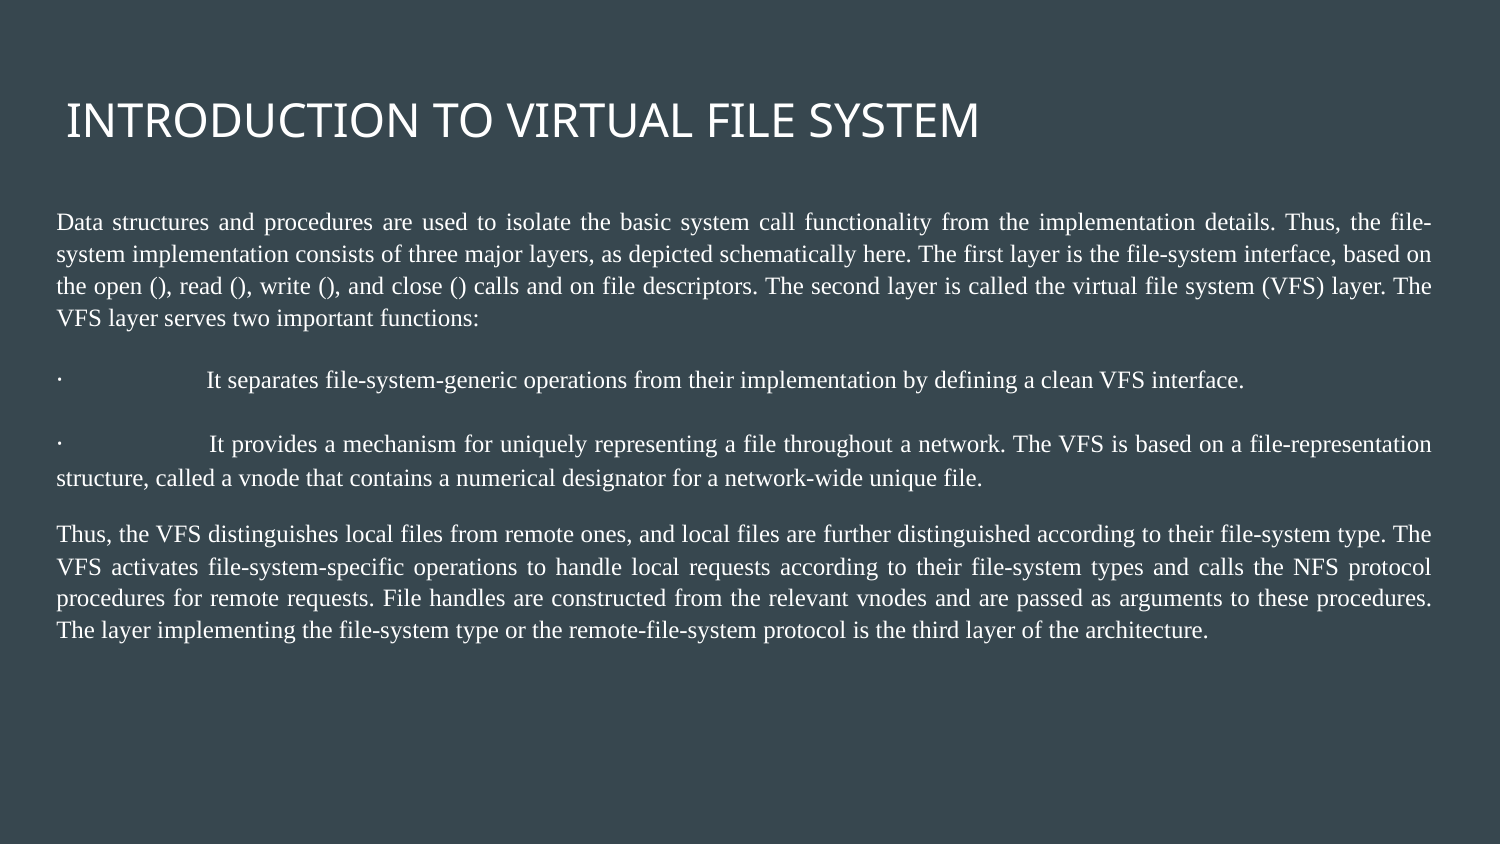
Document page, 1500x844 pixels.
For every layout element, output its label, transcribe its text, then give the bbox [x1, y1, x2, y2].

list Data structures and procedures are used to isolate the basic system call functionality from the implementation details. Thus, the file-system implementation consists of three major layers, as depicted schematically here. The first layer is the file-system interface, based on the open (), read (), write (), and close () calls and on file descriptors. The second layer is called the virtual file system (VFS) layer. The VFS layer serves two important functions: · It separates file-system-generic operations from their implementation by defining a clean VFS interface. · It provides a mechanism for uniquely representing a file throughout a network. The VFS is based on a file-representation structure, called a vnode that contains a numerical designator for a network-wide unique file. Thus, the VFS distinguishes local files from remote ones, and local files are further distinguished according to their file-system type. The VFS activates file-system-specific operations to handle local requests according to their file-system types and calls the NFS protocol procedures for remote requests. File handles are constructed from the relevant vnodes and are passed as arguments to these procedures. The layer implementing the file-system type or the remote-file-system protocol is the third layer of the architecture. [41, 189, 1449, 750]
title INTRODUCTION TO VIRTUAL FILE SYSTEM [51, 72, 1449, 167]
